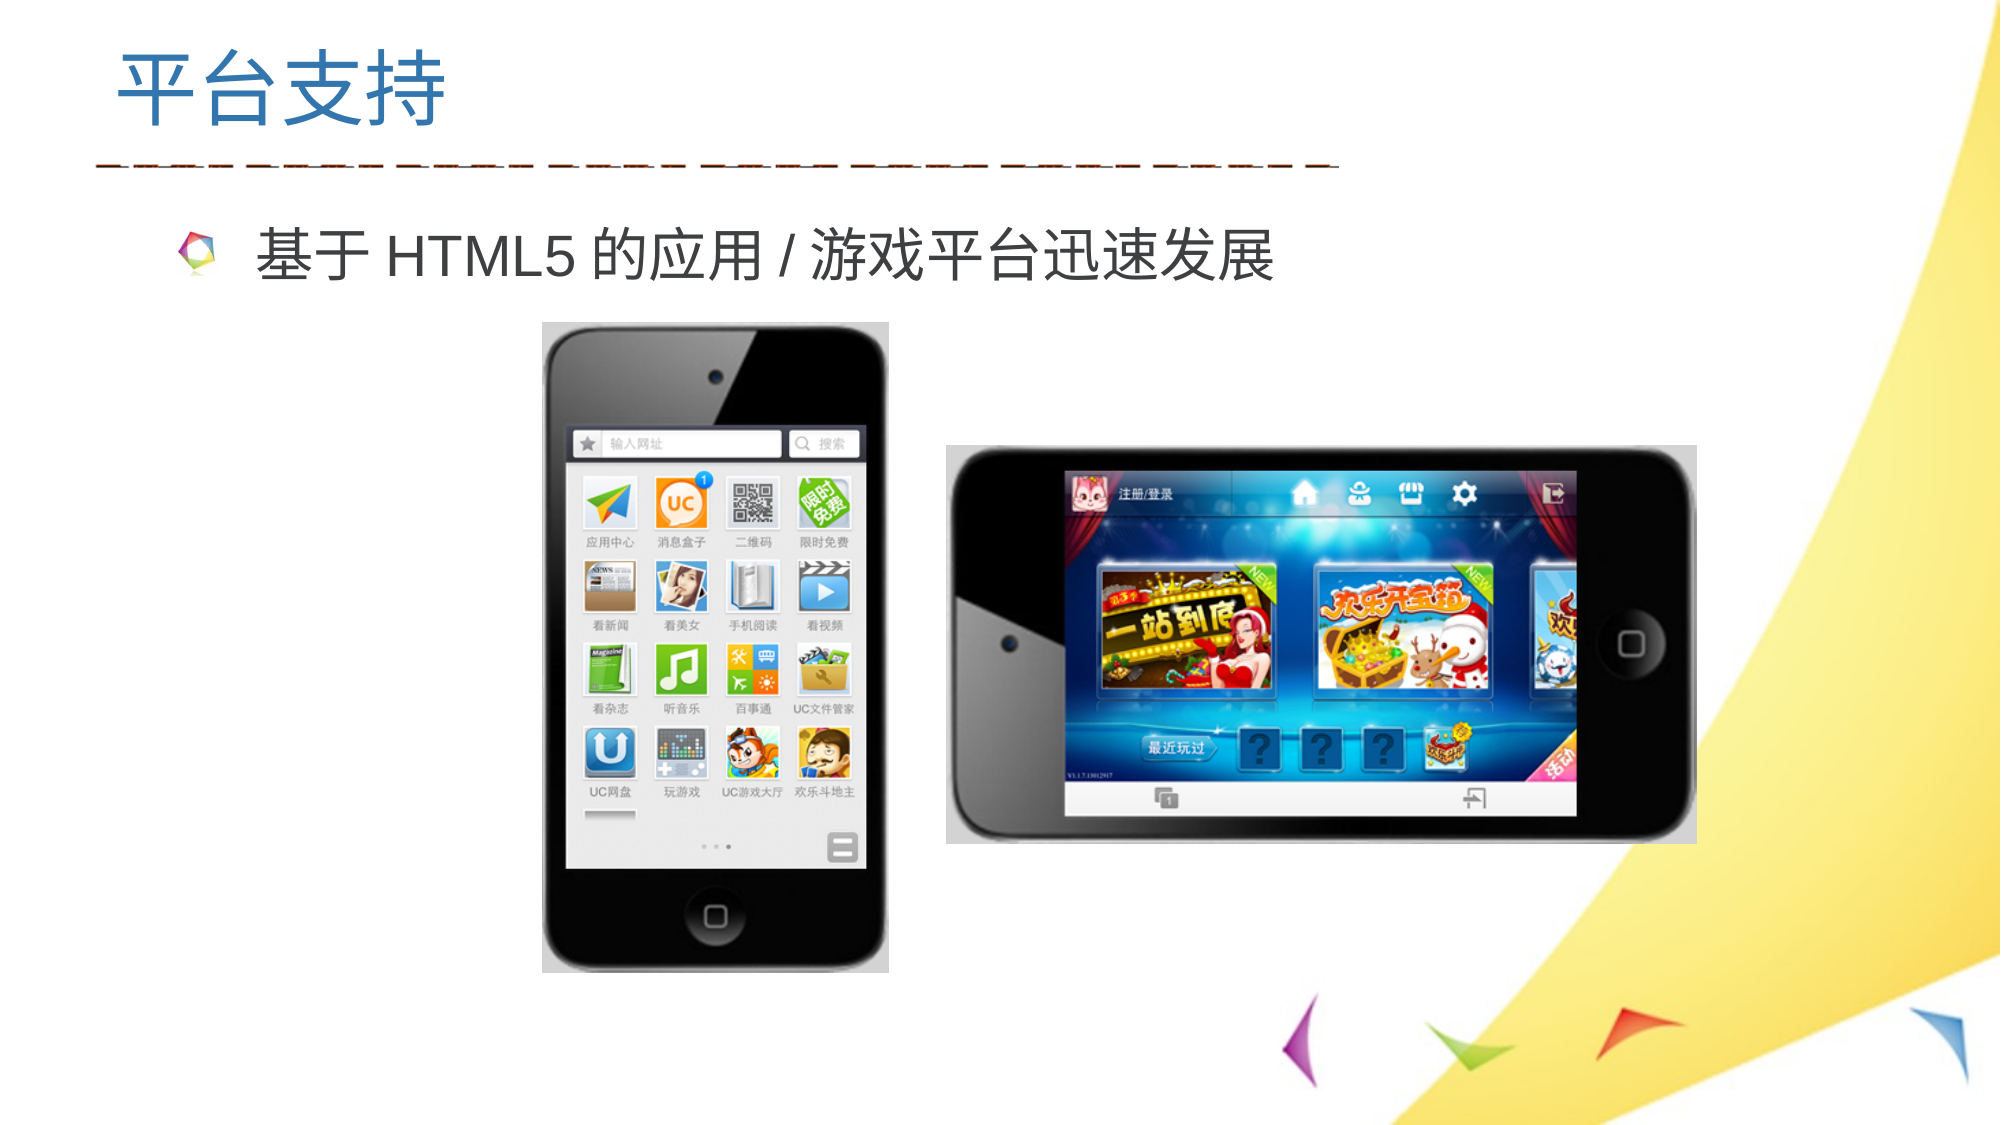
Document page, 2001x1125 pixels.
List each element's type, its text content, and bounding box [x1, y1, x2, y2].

text_box 平台支持 [99, 28, 1707, 159]
list 基于HTML5的应用/游戏平台迅速发展 [161, 210, 1586, 973]
picture [542, 322, 889, 973]
picture [176, 230, 218, 276]
picture [88, 0, 2000, 1125]
